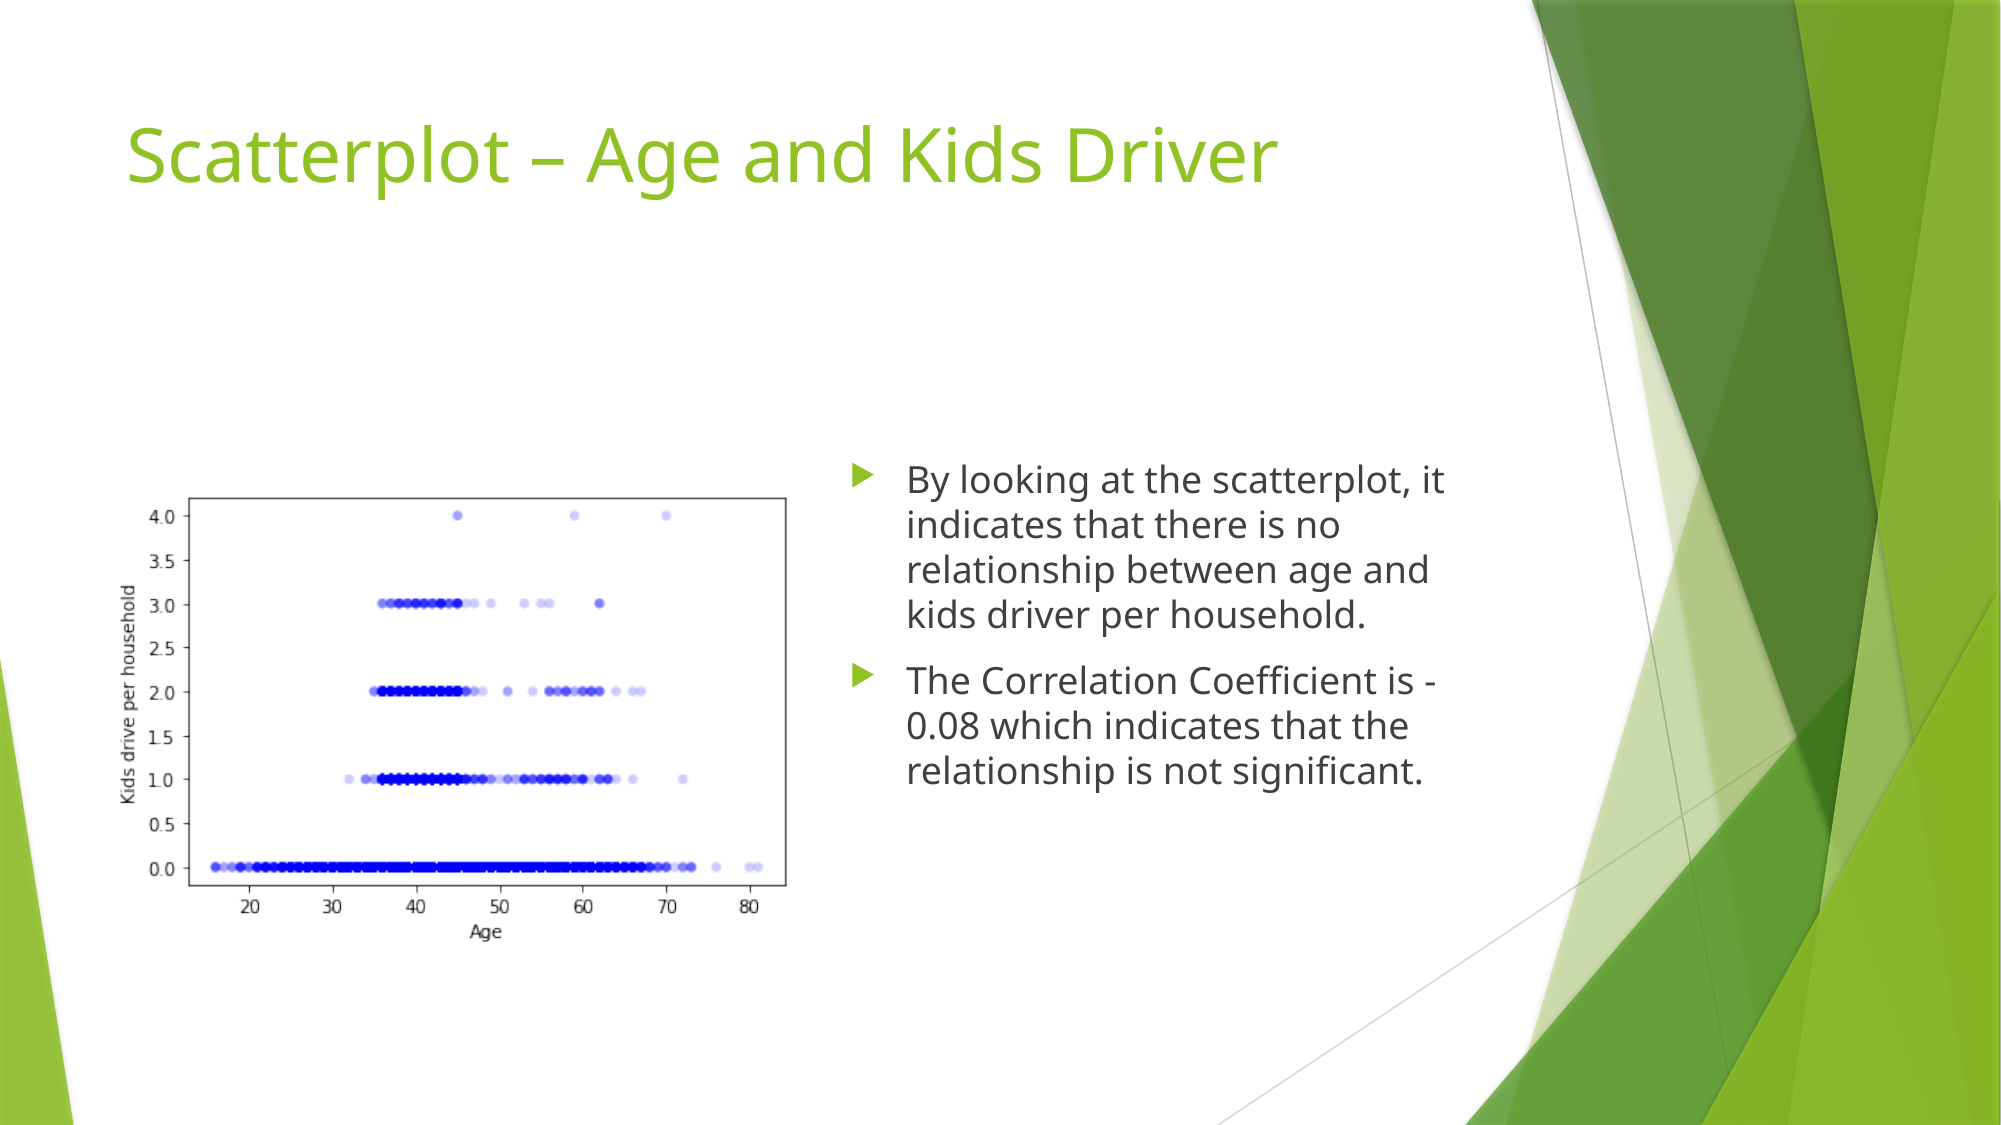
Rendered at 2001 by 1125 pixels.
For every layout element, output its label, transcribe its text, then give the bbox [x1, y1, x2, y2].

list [110, 486, 798, 954]
list By looking at the scatterplot, it indicates that there is no relationship between age and kids driver per household. The Correlation Coefficient is -0.08 which indicates that the relationship is not significant. [834, 448, 1522, 991]
title Scatterplot – Age and Kids Driver [111, 99, 1522, 317]
